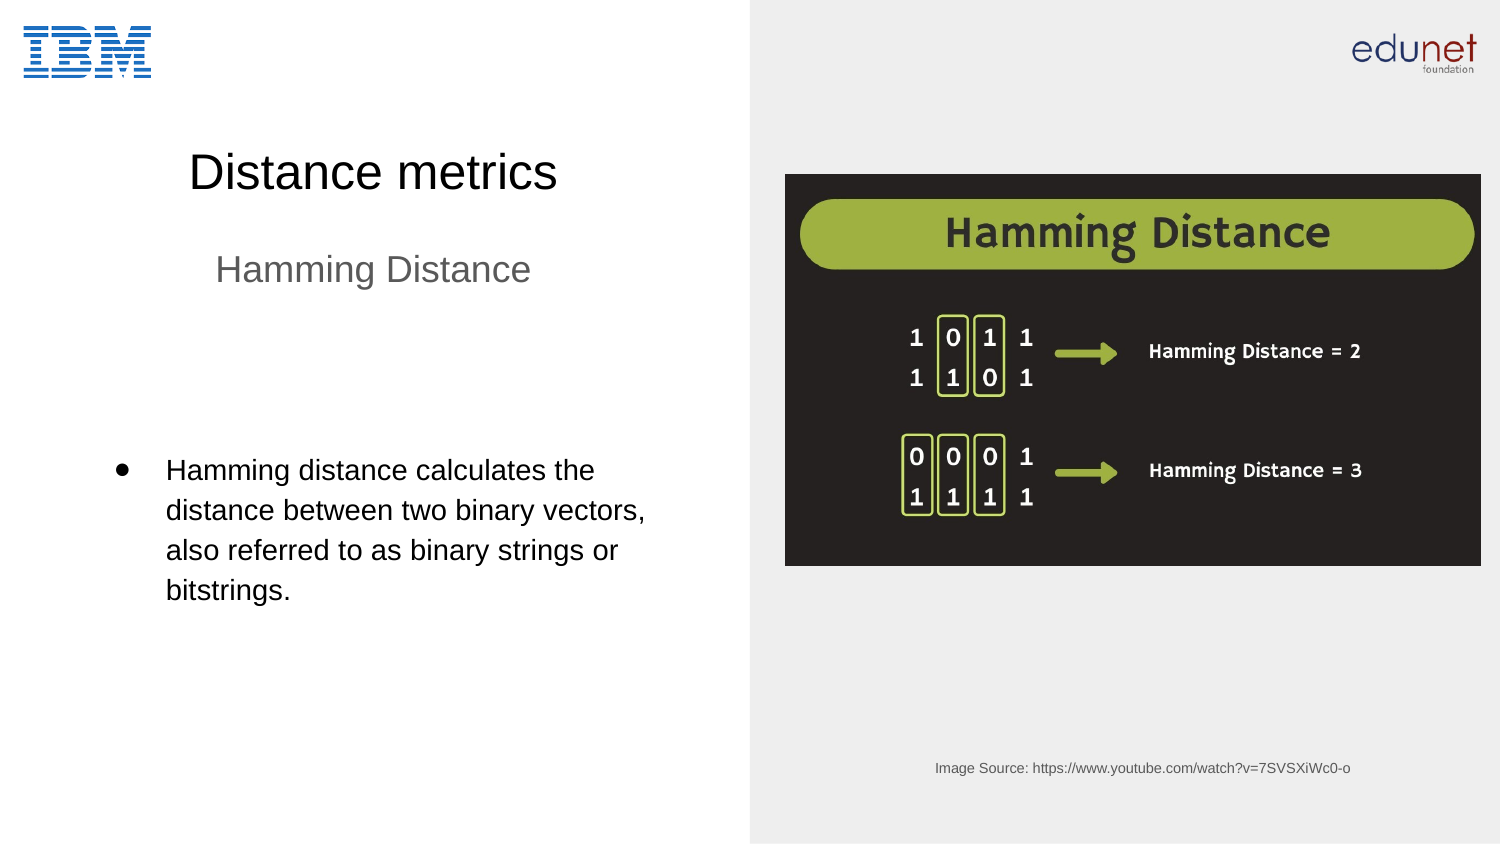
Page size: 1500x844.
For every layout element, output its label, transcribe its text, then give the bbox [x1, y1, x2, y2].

picture [23, 26, 151, 78]
title Distance metrics [41, 117, 706, 223]
list Hamming distance calculates the distance between two binary vectors, also referred to as binary strings or bitstrings. [75, 327, 706, 765]
picture [1350, 26, 1480, 78]
text_box Image Source: https://www.youtube.com/watch?v=7SVSXiWc0-o [827, 741, 1459, 789]
picture [784, 174, 1482, 567]
subtitle Hamming Distance [41, 234, 706, 345]
